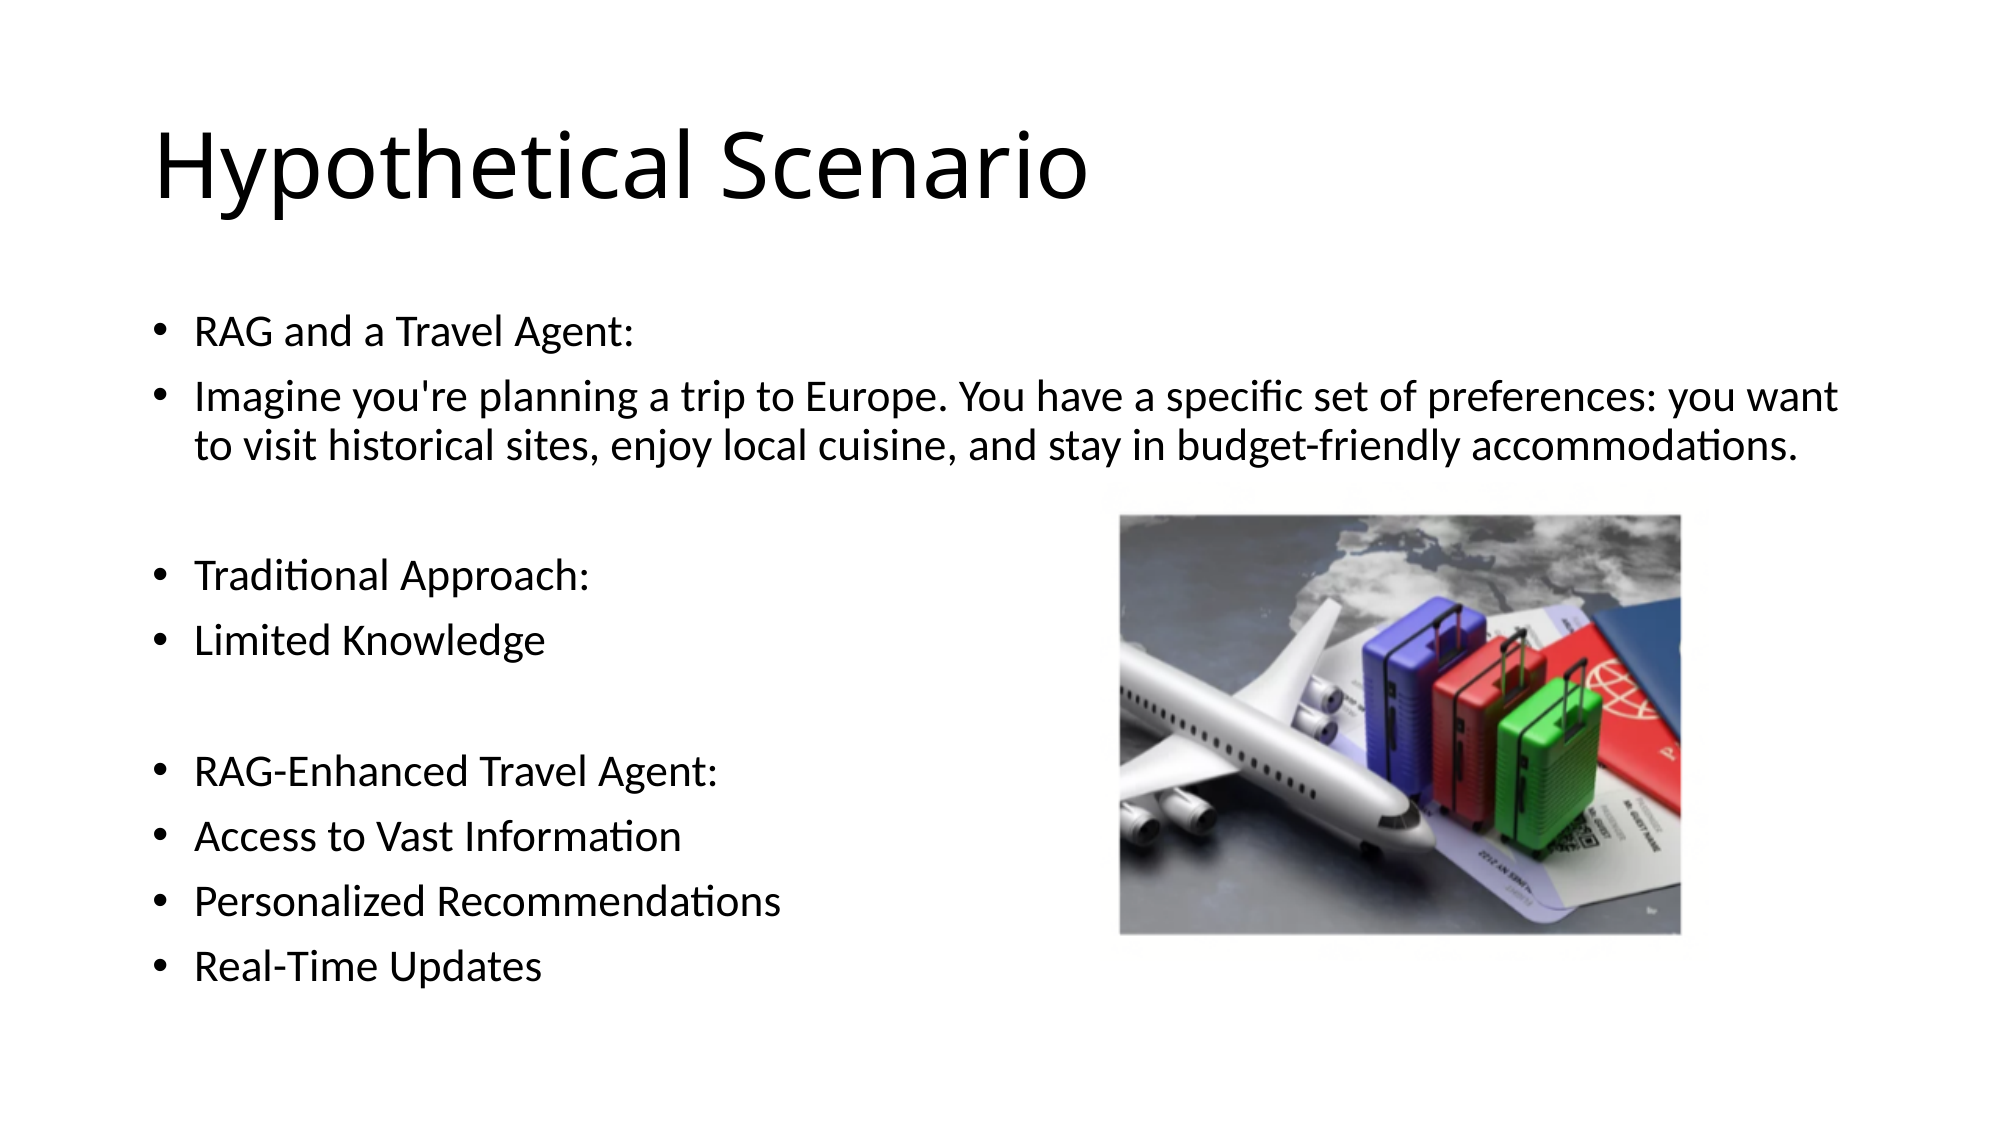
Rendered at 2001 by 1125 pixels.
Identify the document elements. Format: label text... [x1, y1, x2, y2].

list RAG and a Travel Agent: Imagine you're planning a trip to Europe. You have a specific set of preferences: you want to visit historical sites, enjoy local cuisine, and stay in budget-friendly accommodations. Traditional Approach: Limited Knowledge RAG-Enhanced Travel Agent: Access to Vast Information Personalized Recommendations Real-Time Updates [137, 299, 1863, 1014]
title Hypothetical Scenario [137, 59, 1863, 278]
picture [1100, 481, 1709, 961]
